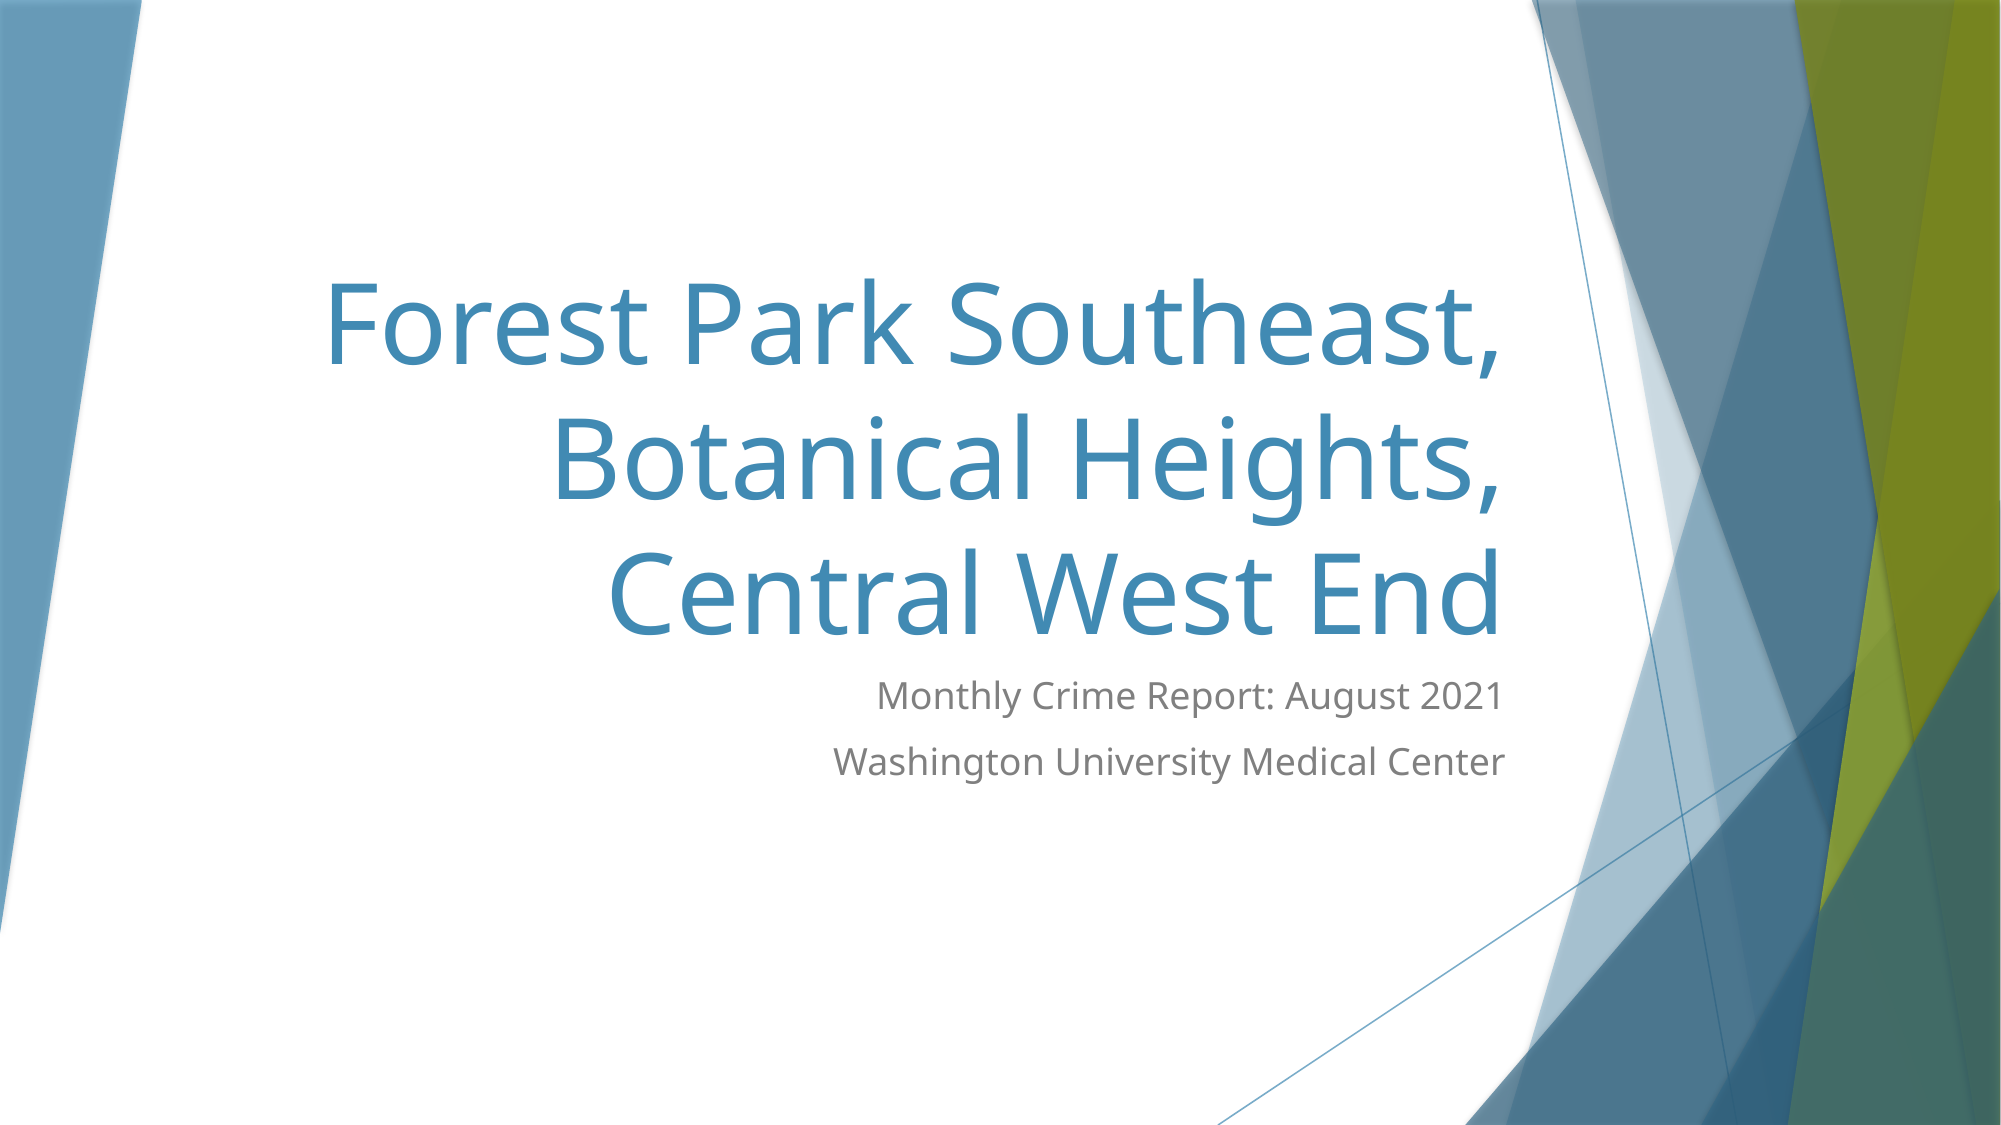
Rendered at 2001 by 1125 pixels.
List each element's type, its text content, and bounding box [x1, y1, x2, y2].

subtitle Monthly Crime Report: August 2021 Washington University Medical Center [247, 664, 1522, 845]
title Forest Park Southeast, Botanical Heights, Central West End [247, 394, 1522, 664]
